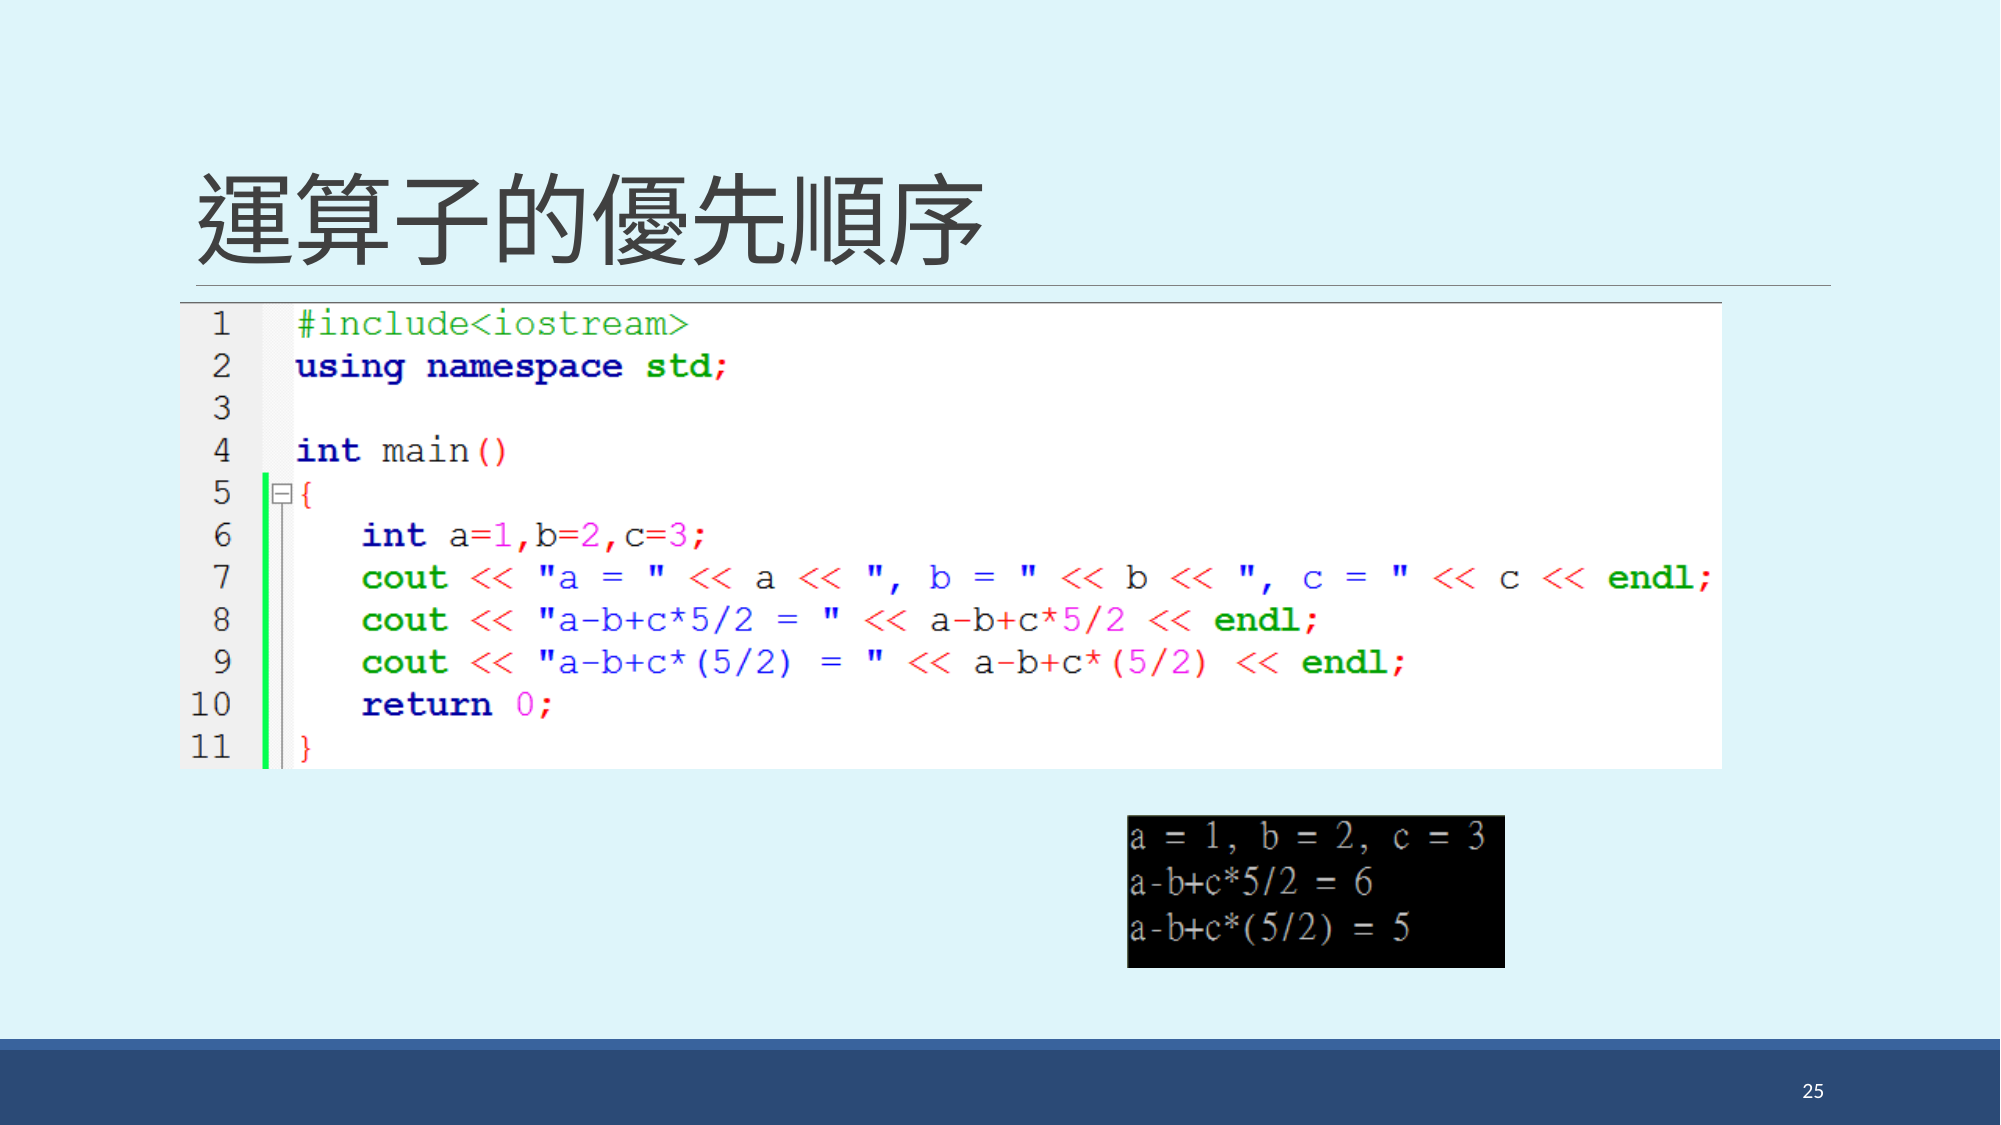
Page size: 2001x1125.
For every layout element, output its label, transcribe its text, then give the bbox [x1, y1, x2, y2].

slide_number 25 [1624, 1059, 1840, 1120]
title 運算子的優先順序 [180, 47, 1830, 285]
picture [1126, 815, 1505, 968]
picture [179, 302, 1723, 769]
